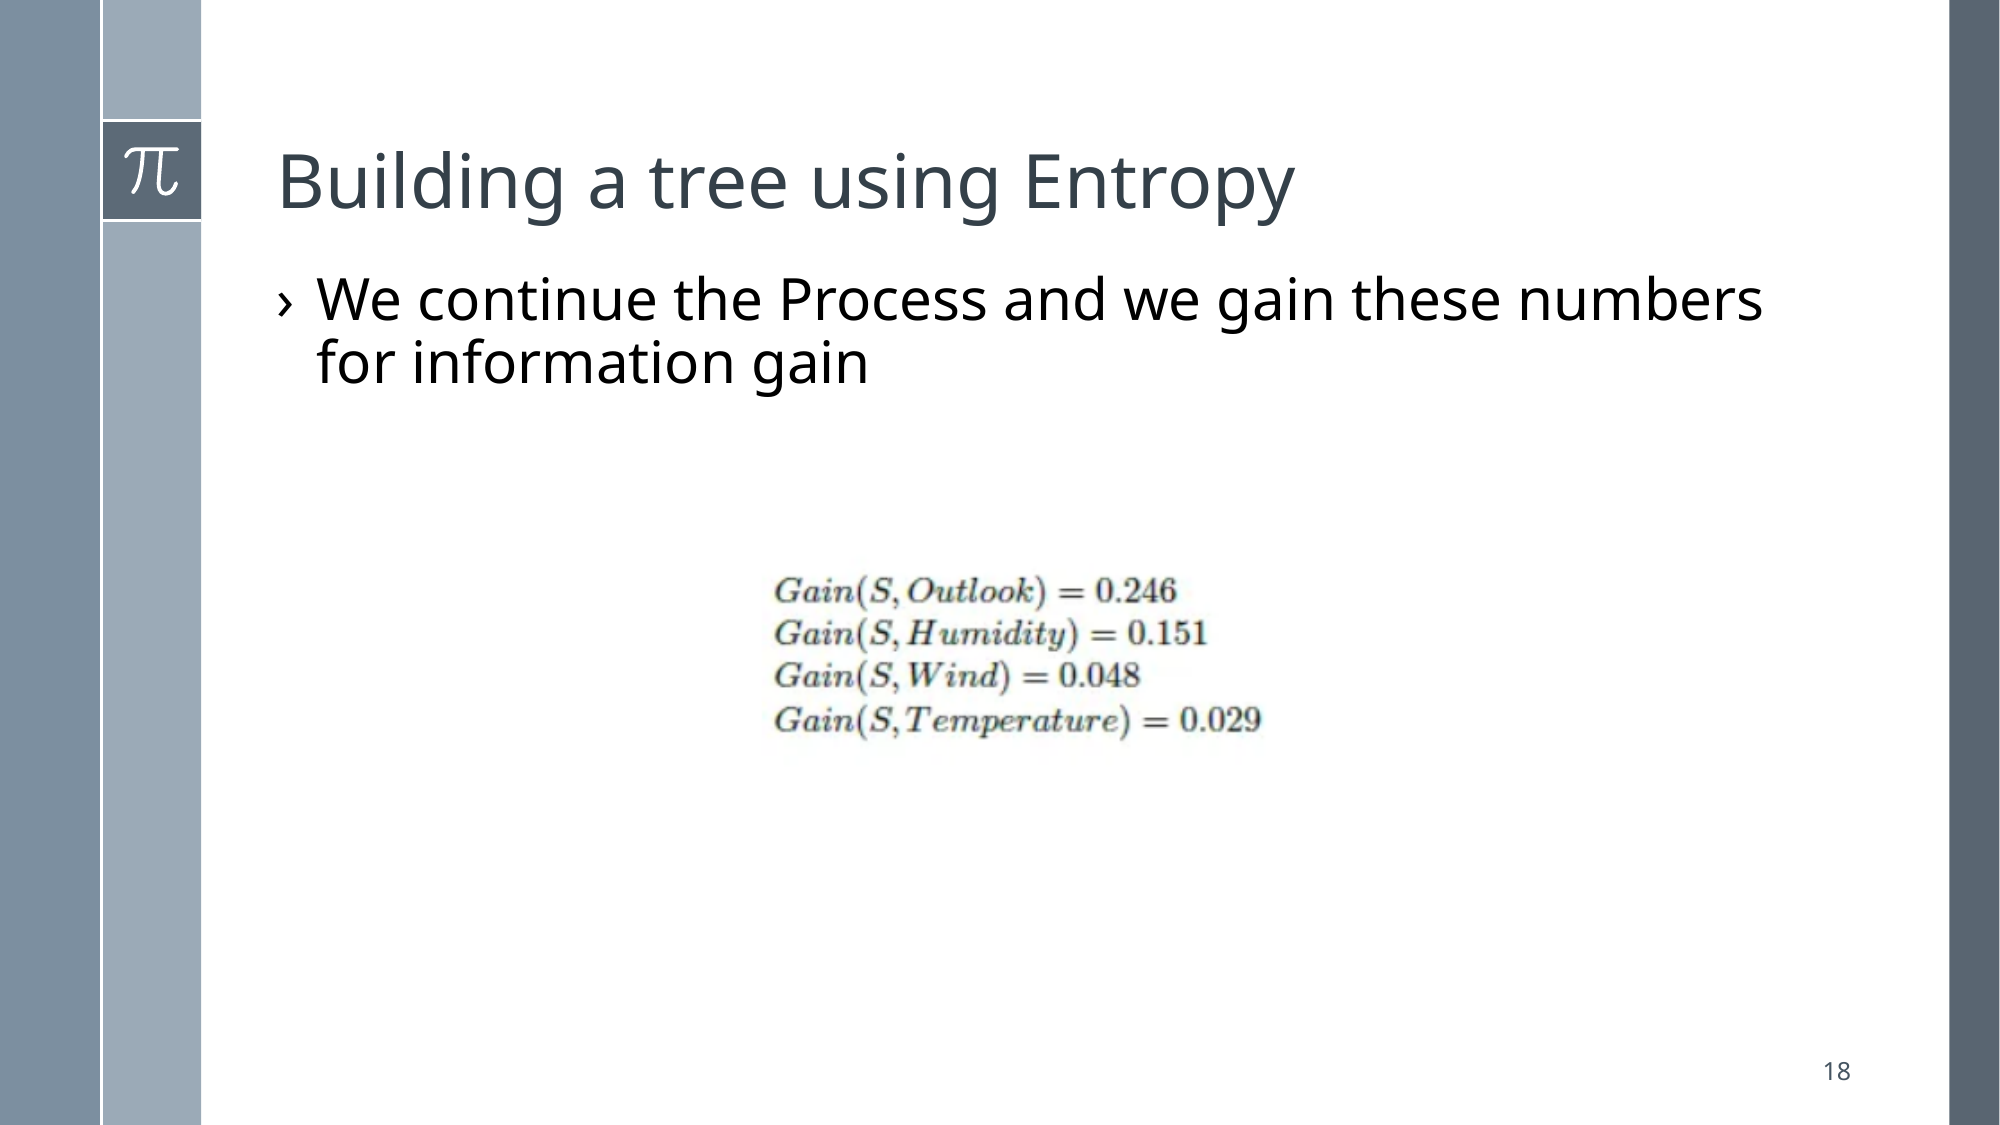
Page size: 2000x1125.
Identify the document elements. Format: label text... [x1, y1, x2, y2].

title Building a tree using Entropy [261, 29, 1867, 233]
slide_number 18 [1766, 1042, 1867, 1103]
list We continue the Process and we gain these numbers for information gain [261, 262, 1867, 1013]
picture [673, 512, 1326, 779]
